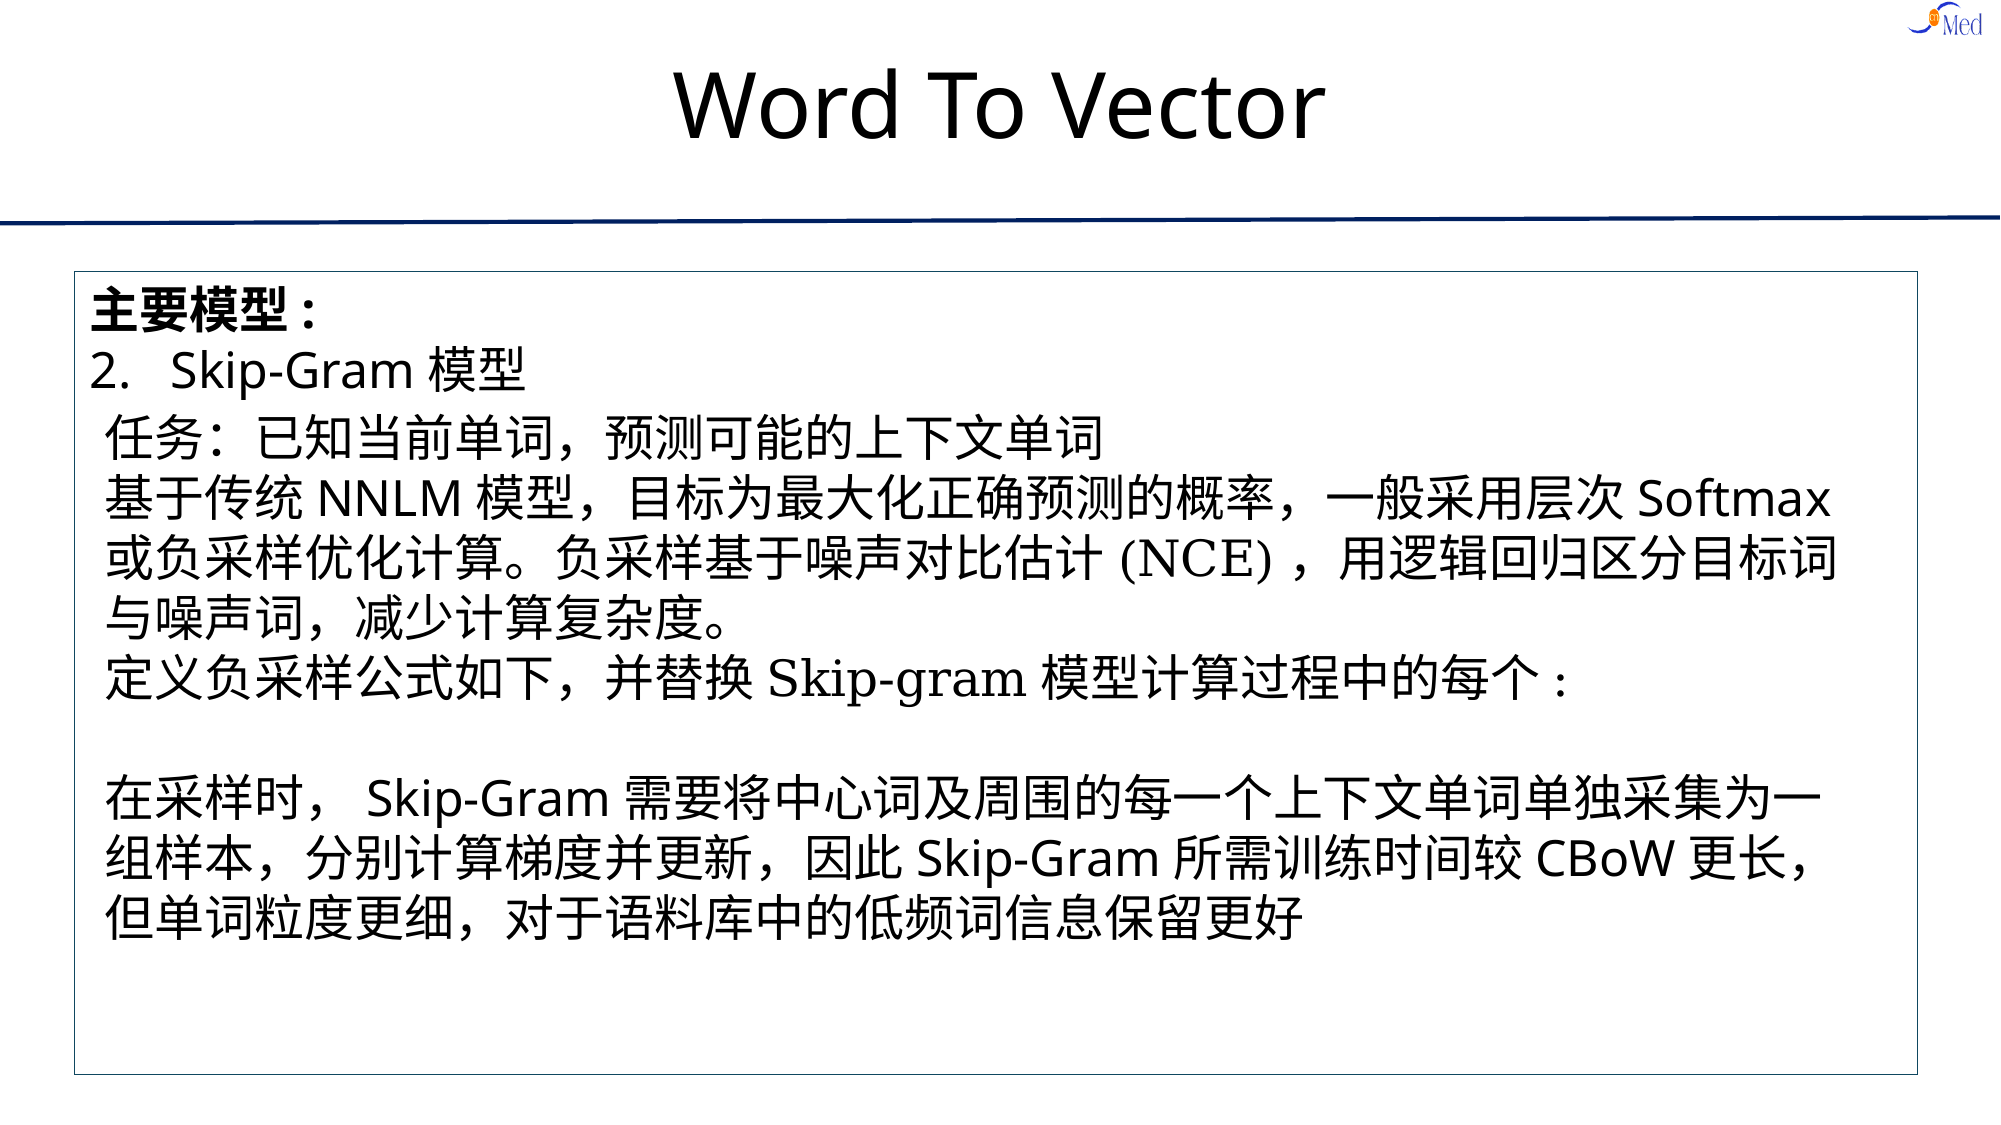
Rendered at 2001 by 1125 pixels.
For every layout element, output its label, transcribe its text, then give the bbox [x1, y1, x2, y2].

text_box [0, 216, 2000, 224]
title Word To Vector [0, 0, 2000, 216]
text_box 主要模型: 2. Skip-Gram模型 [74, 271, 1918, 1075]
picture [1907, 0, 1985, 38]
